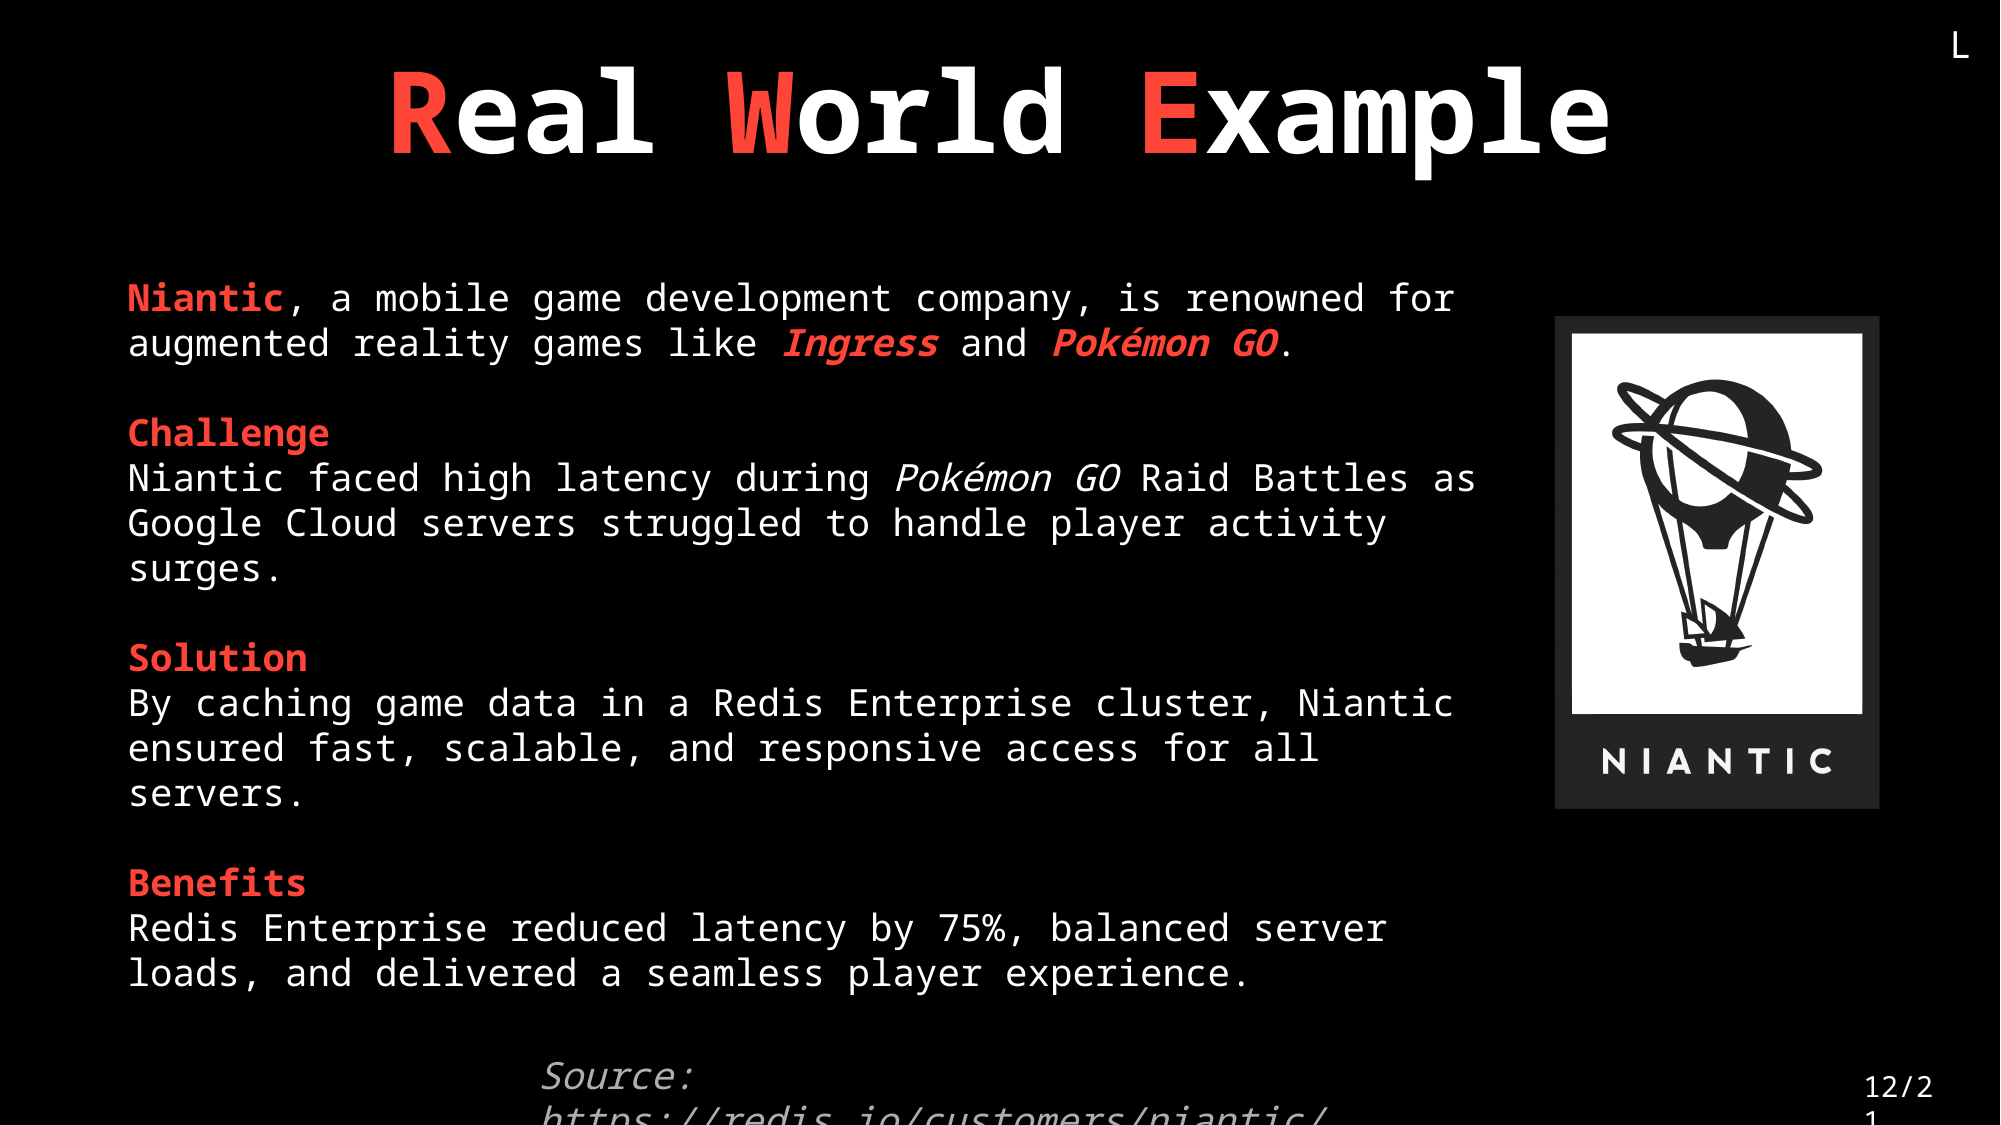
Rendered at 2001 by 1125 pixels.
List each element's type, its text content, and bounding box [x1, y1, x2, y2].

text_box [1395, 240, 2000, 885]
text_box L [1934, 13, 1988, 73]
text_box Niantic, a mobile game development company, is renowned for augmented reality games like Ingress and Pokémon GO. Challenge Niantic faced high latency during Pokémon GO Raid Battles as Google Cloud servers struggled to handle player activity surges. Solution By caching game data in a Redis Enterprise cluster, Niantic ensured fast, scalable, and responsive access for all servers. Benefits Redis Enterprise reduced latency by 75%, balanced server loads, and delivered a seamless player experience. [112, 266, 1518, 1047]
text_box 12/21 [1848, 1061, 1962, 1125]
title Real World Example [362, 35, 1638, 186]
text_box Source: https://redis.io/customers/niantic/ [523, 1044, 1477, 1125]
